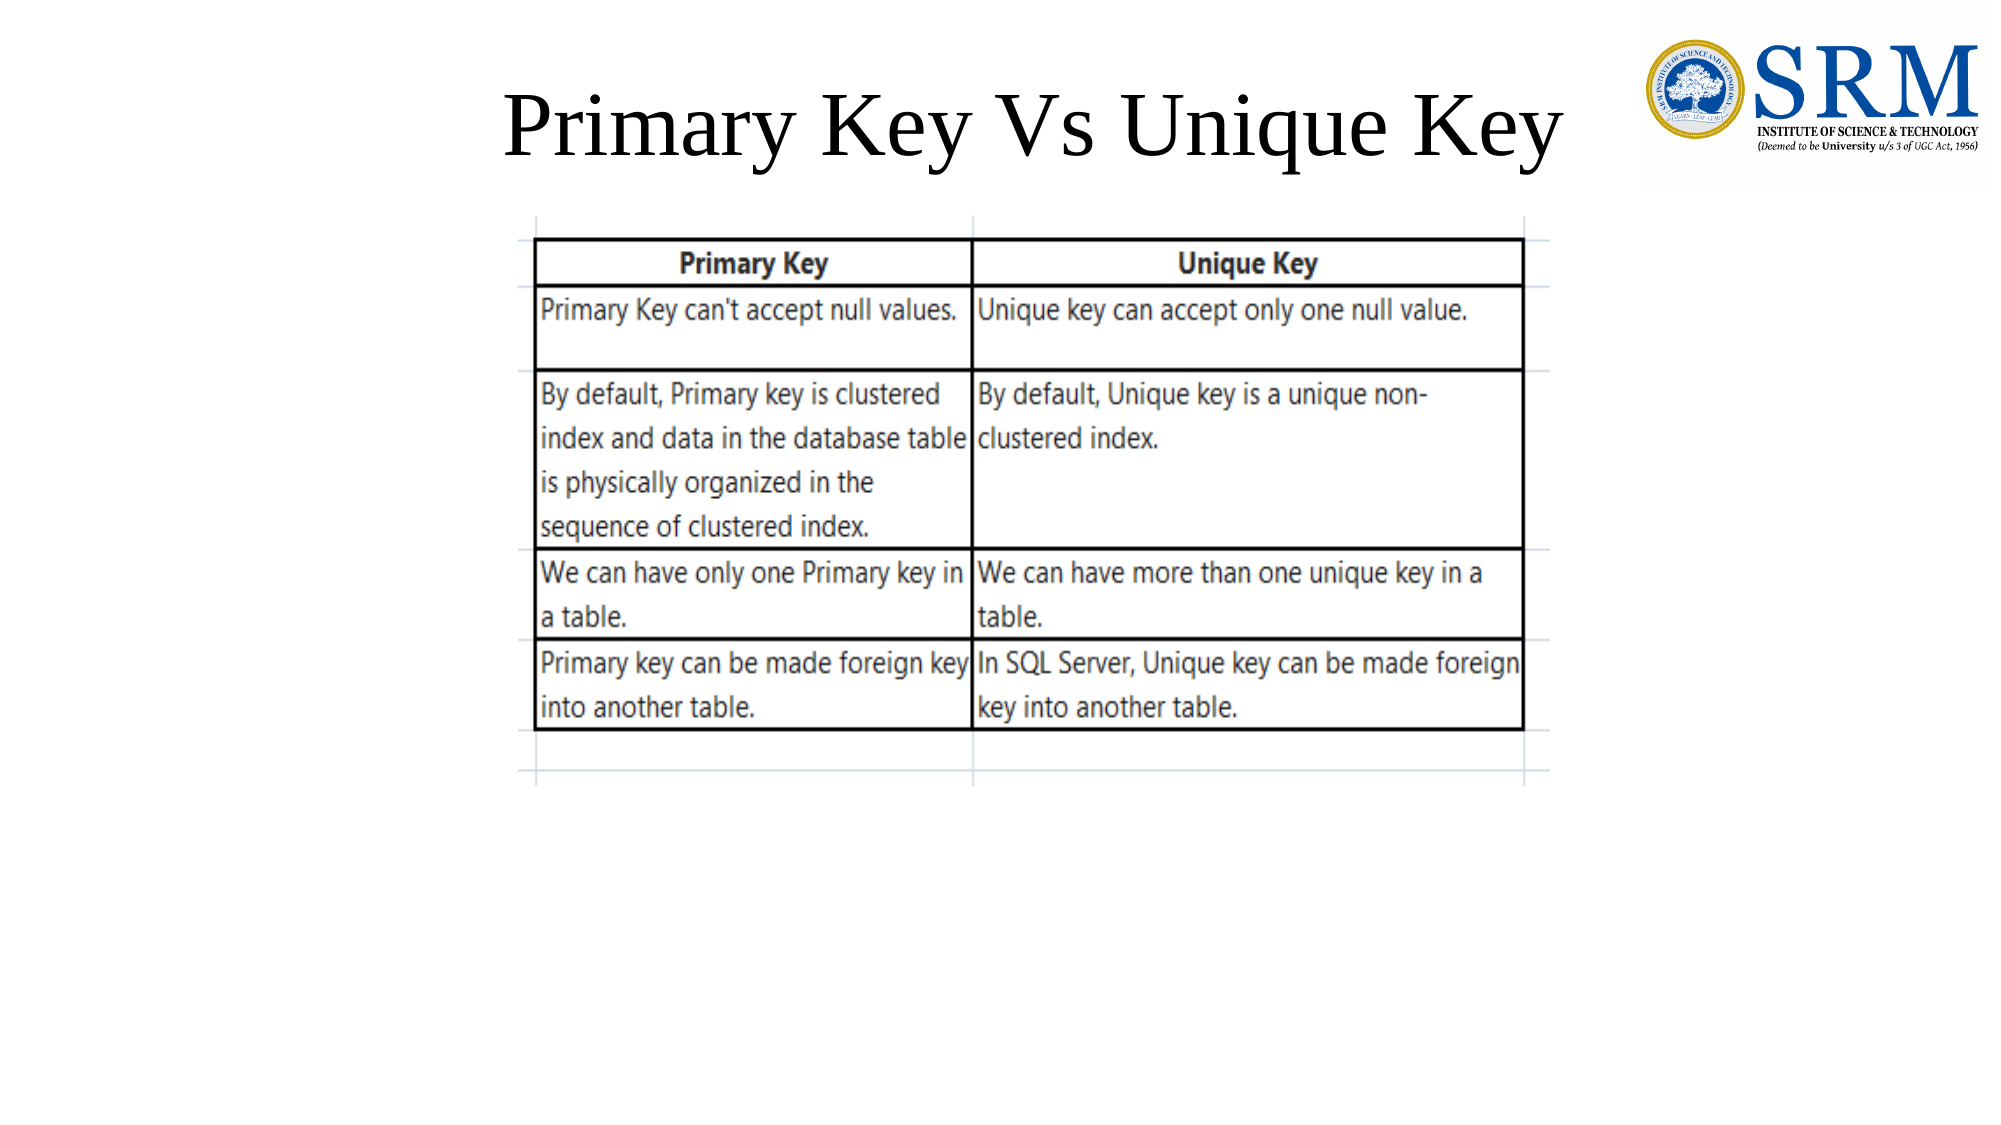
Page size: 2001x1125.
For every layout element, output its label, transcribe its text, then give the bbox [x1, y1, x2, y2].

picture [1639, 0, 1986, 193]
title Primary Key Vs Unique Key [315, 72, 1754, 179]
picture [518, 216, 1551, 787]
